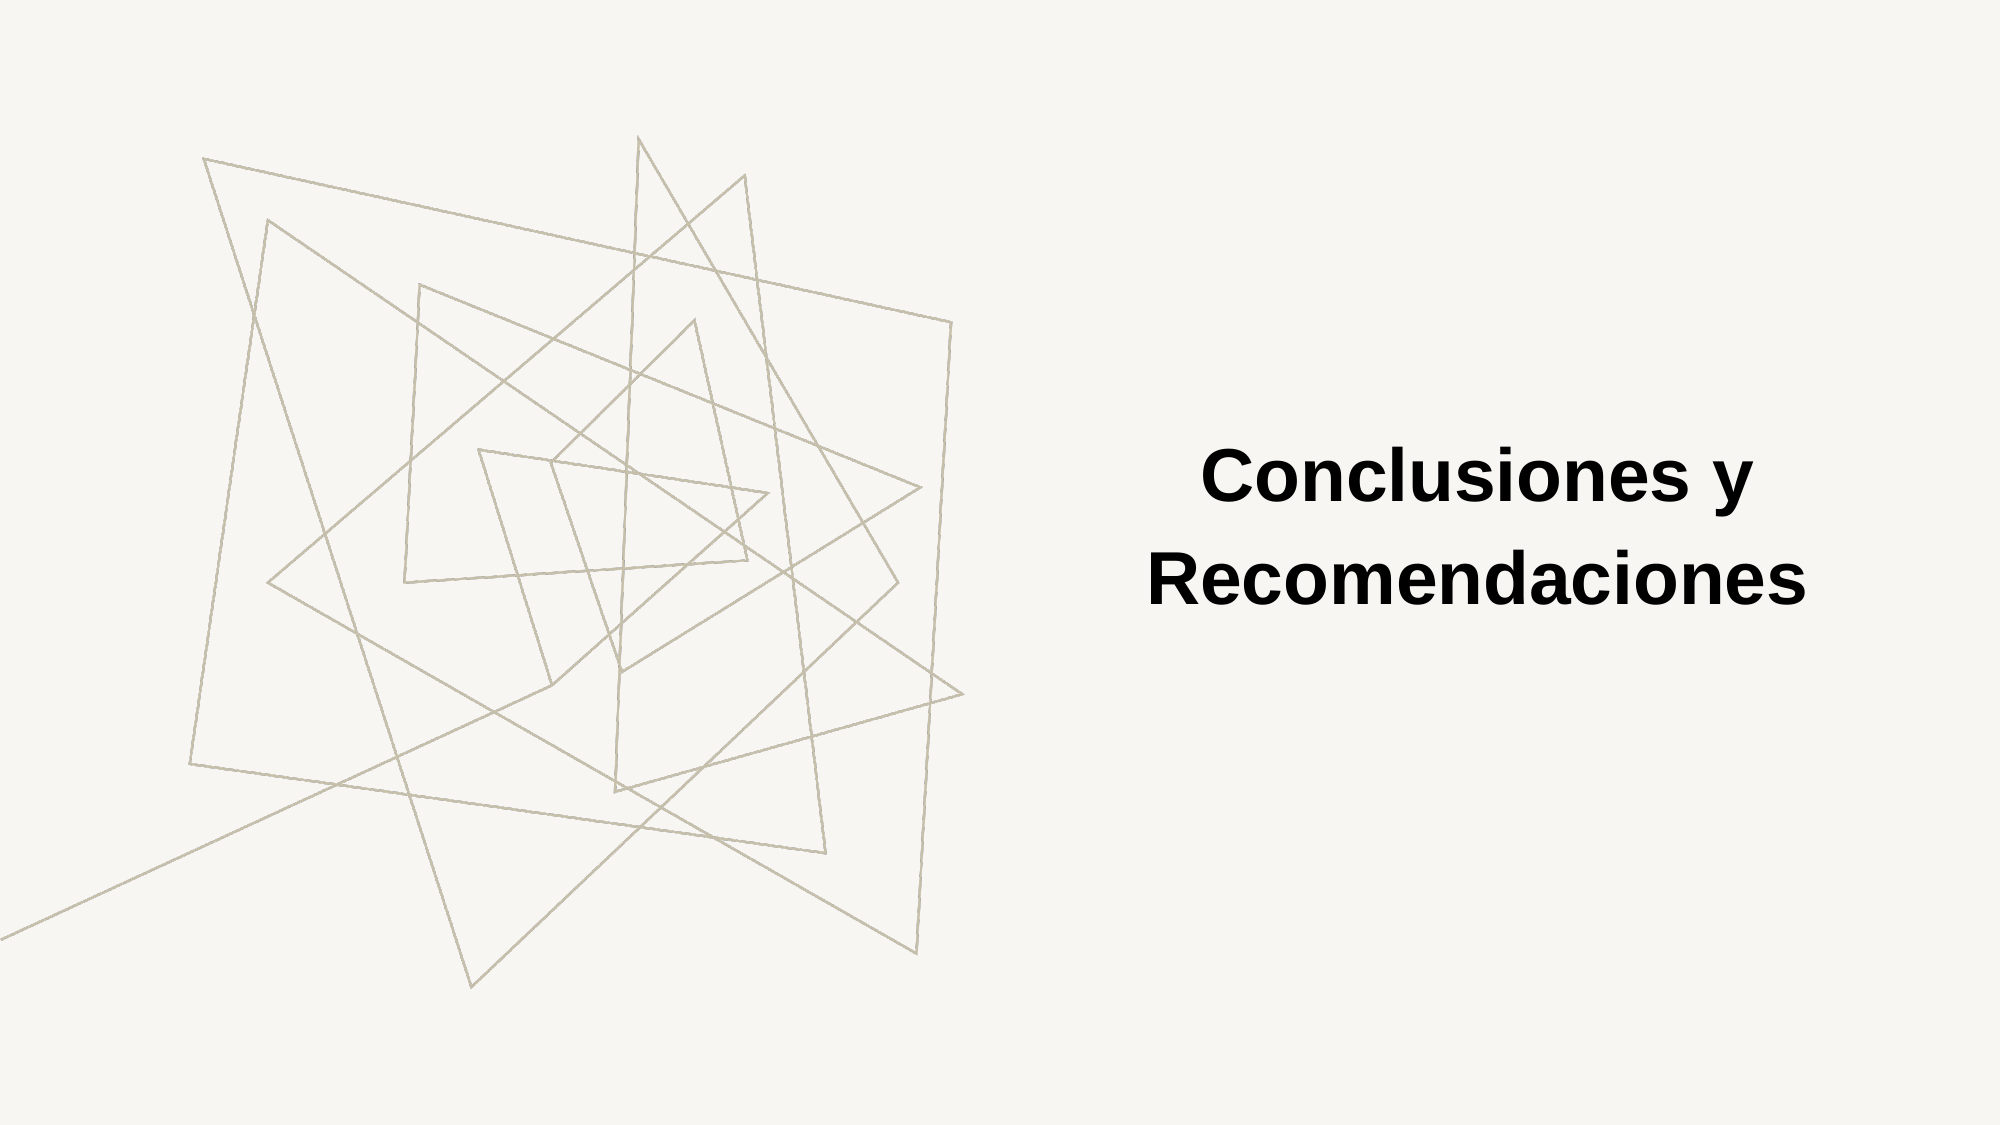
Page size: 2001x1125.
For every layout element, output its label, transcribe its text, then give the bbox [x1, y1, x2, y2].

title Conclusiones y Recomendaciones [955, 375, 2000, 657]
picture [0, 135, 965, 989]
